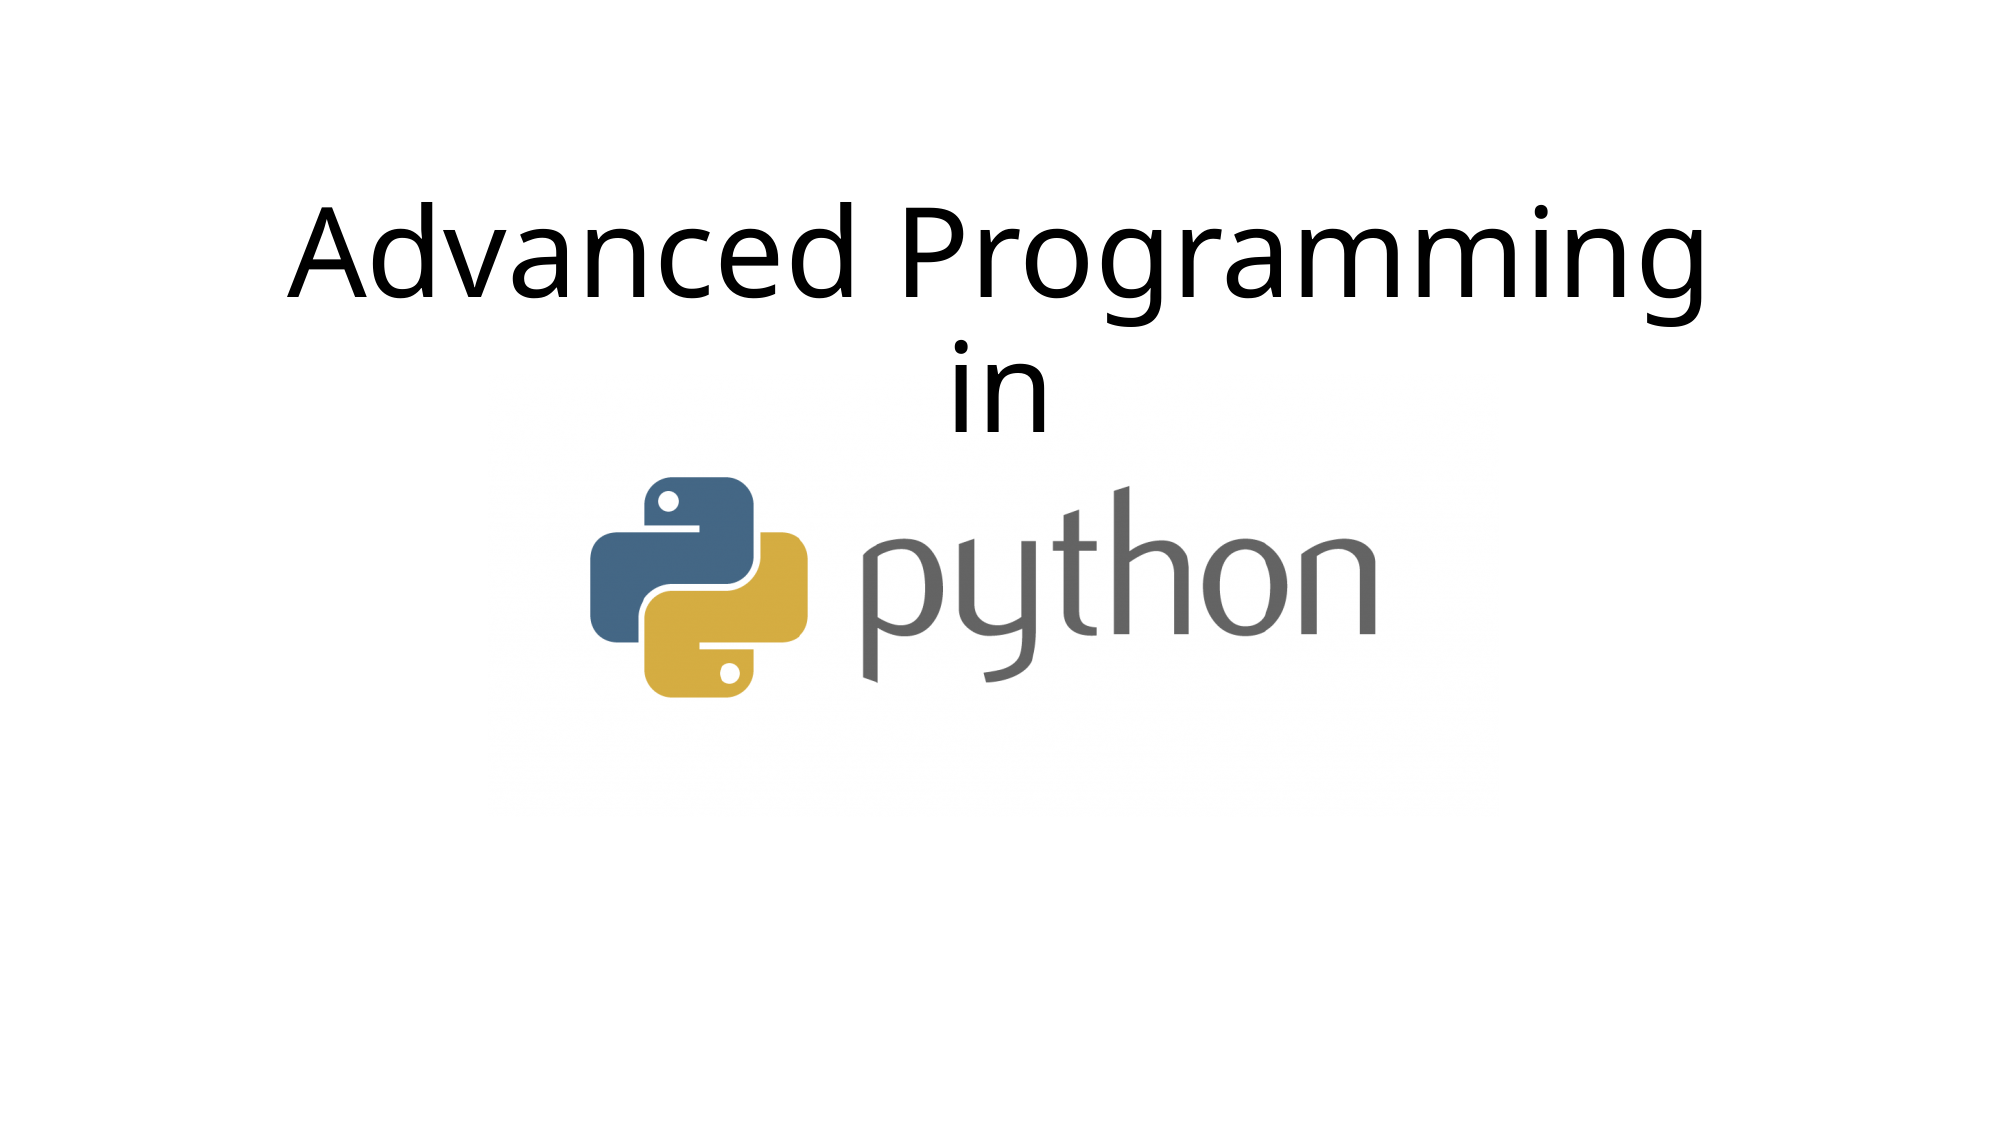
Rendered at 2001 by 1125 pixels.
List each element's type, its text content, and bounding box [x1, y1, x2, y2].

picture [488, 374, 1499, 817]
title Advanced Programming in [249, 303, 1750, 467]
